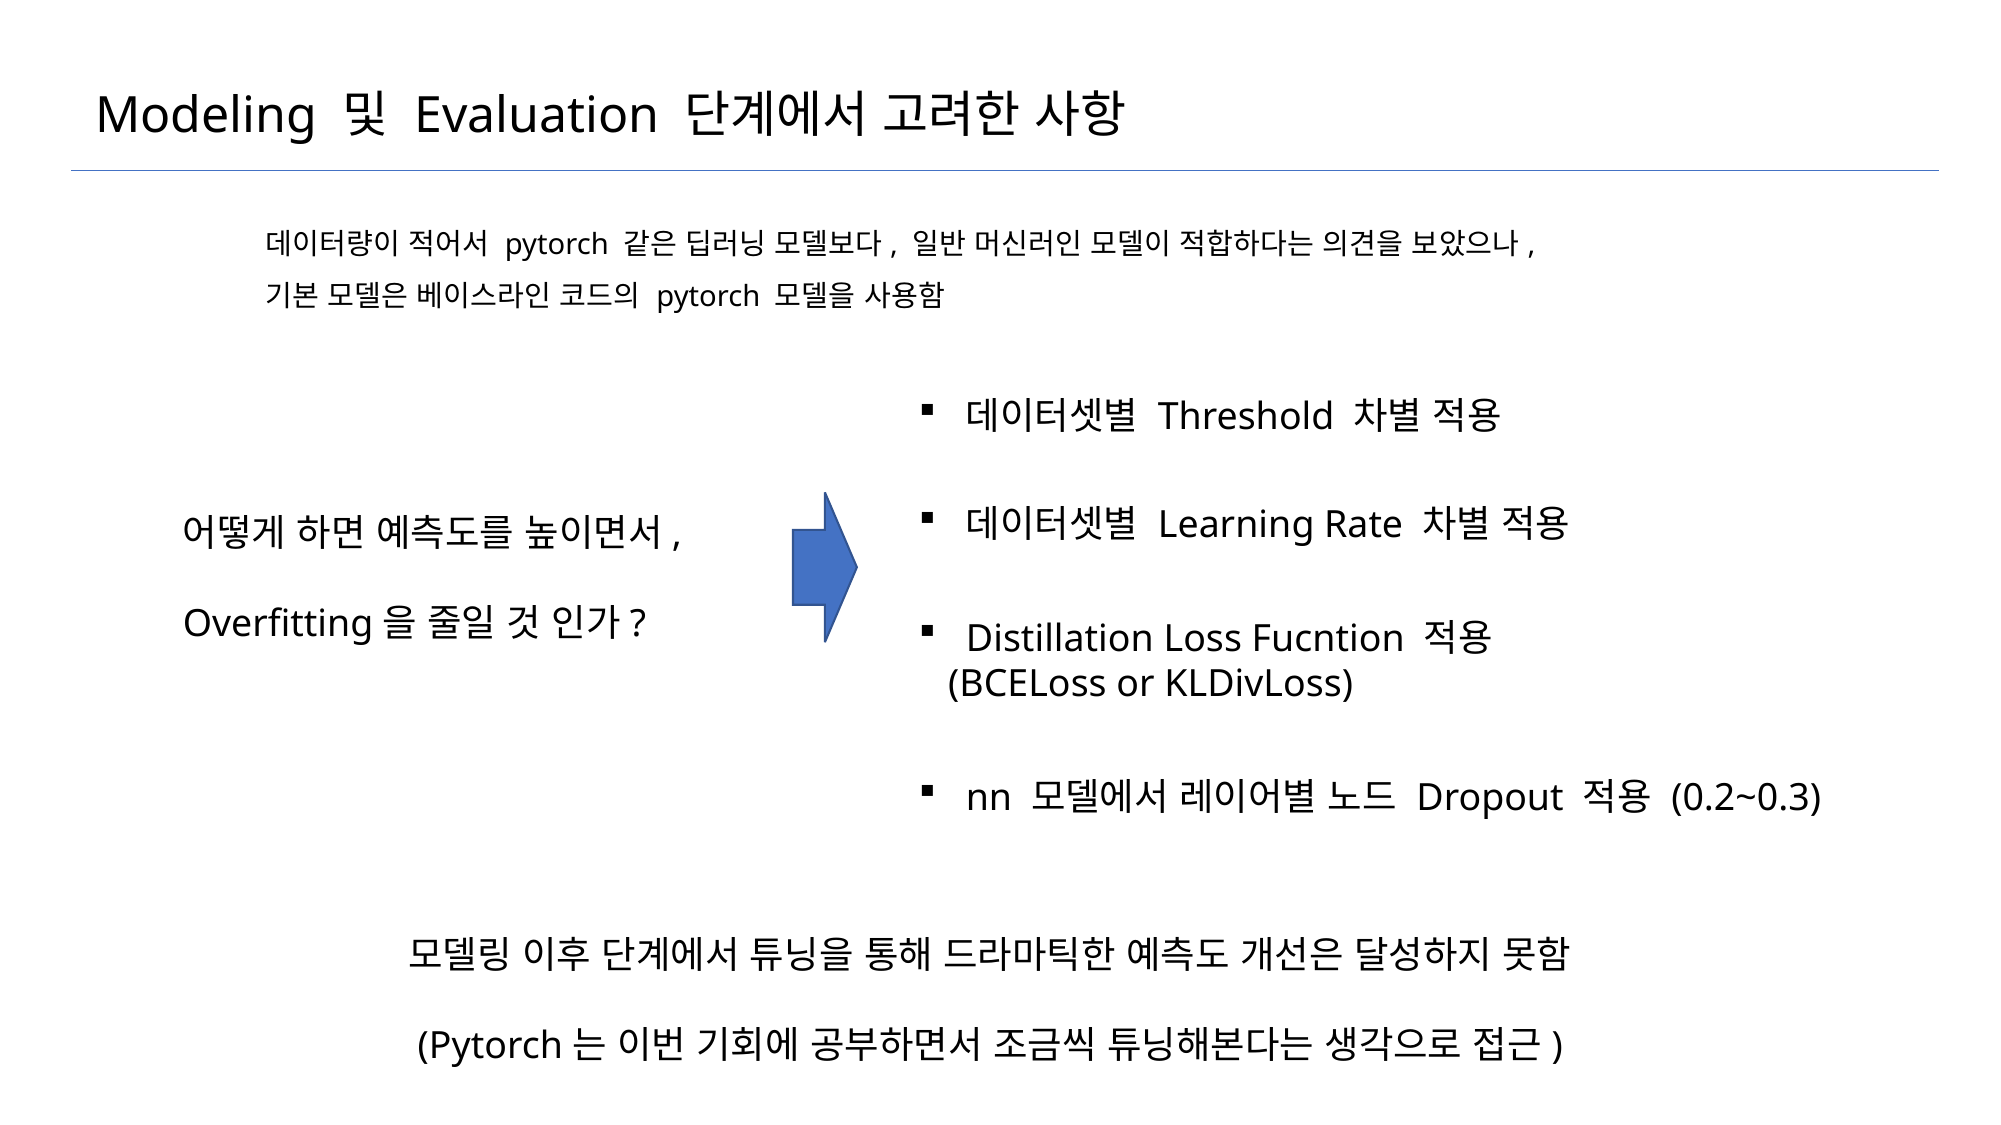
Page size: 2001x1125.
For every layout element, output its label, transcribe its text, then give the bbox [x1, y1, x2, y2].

text_box Modeling 및 Evaluation 단계에서 고려한 사항 [80, 75, 1266, 151]
text_box Distillation Loss Fucntion 적용 (BCELoss or KLDivLoss) [904, 606, 1766, 711]
text_box 데이터셋별 Learning Rate 차별 적용 [904, 492, 1766, 553]
text_box nn 모델에서 레이어별 노드 Dropout 적용 (0.2~0.3) [904, 765, 1878, 826]
text_box 데이터량이 적어서 pytorch 같은 딥러닝 모델보다, 일반 머신러인 모델이 적합하다는 의견을 보았으나, 기본 모델은 베이스라인 코드의 pytorch 모델을 사용함 [250, 200, 1923, 320]
text_box [791, 491, 859, 643]
text_box 모델링 이후 단계에서 튜닝을 통해 드라마틱한 예측도 개선은 달성하지 못함 (Pytorch는 이번 기회에 공부하면서 조금씩 튜닝해본다는 생각으로 접근) [264, 879, 1716, 1074]
text_box 데이터셋별 Threshold 차별 적용 [904, 384, 1766, 445]
text_box 어떻게 하면 예측도를 높이면서, Overfitting을 줄일 것 인가? [168, 456, 777, 652]
